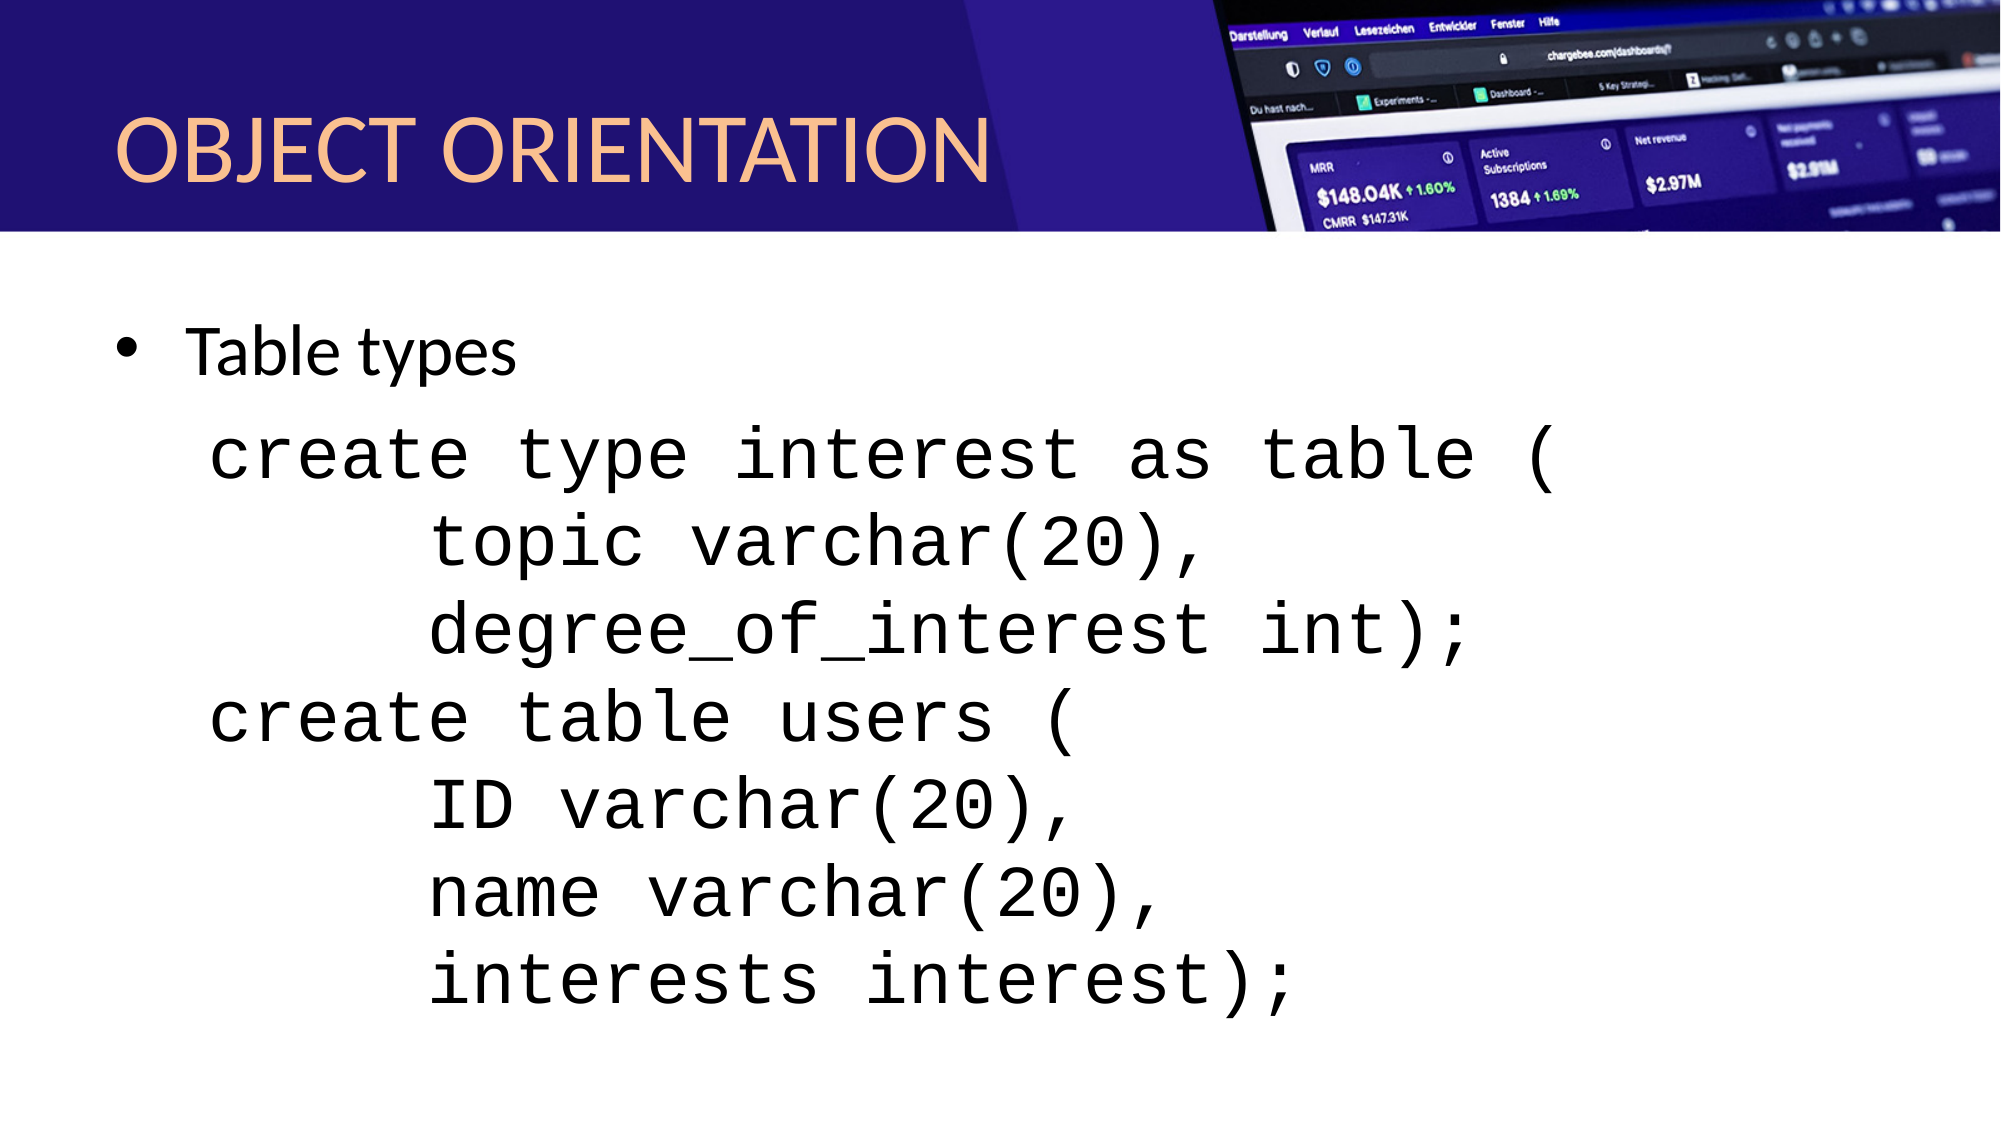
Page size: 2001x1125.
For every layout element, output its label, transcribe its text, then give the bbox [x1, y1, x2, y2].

picture [0, 0, 2001, 1125]
title OBJECT ORIENTATION [99, 22, 1913, 262]
list Table types create type interest as table ( topic varchar(20), degree_of_interest int); create table users ( ID varchar(20), name varchar(20), interests interest); [99, 295, 1913, 1034]
